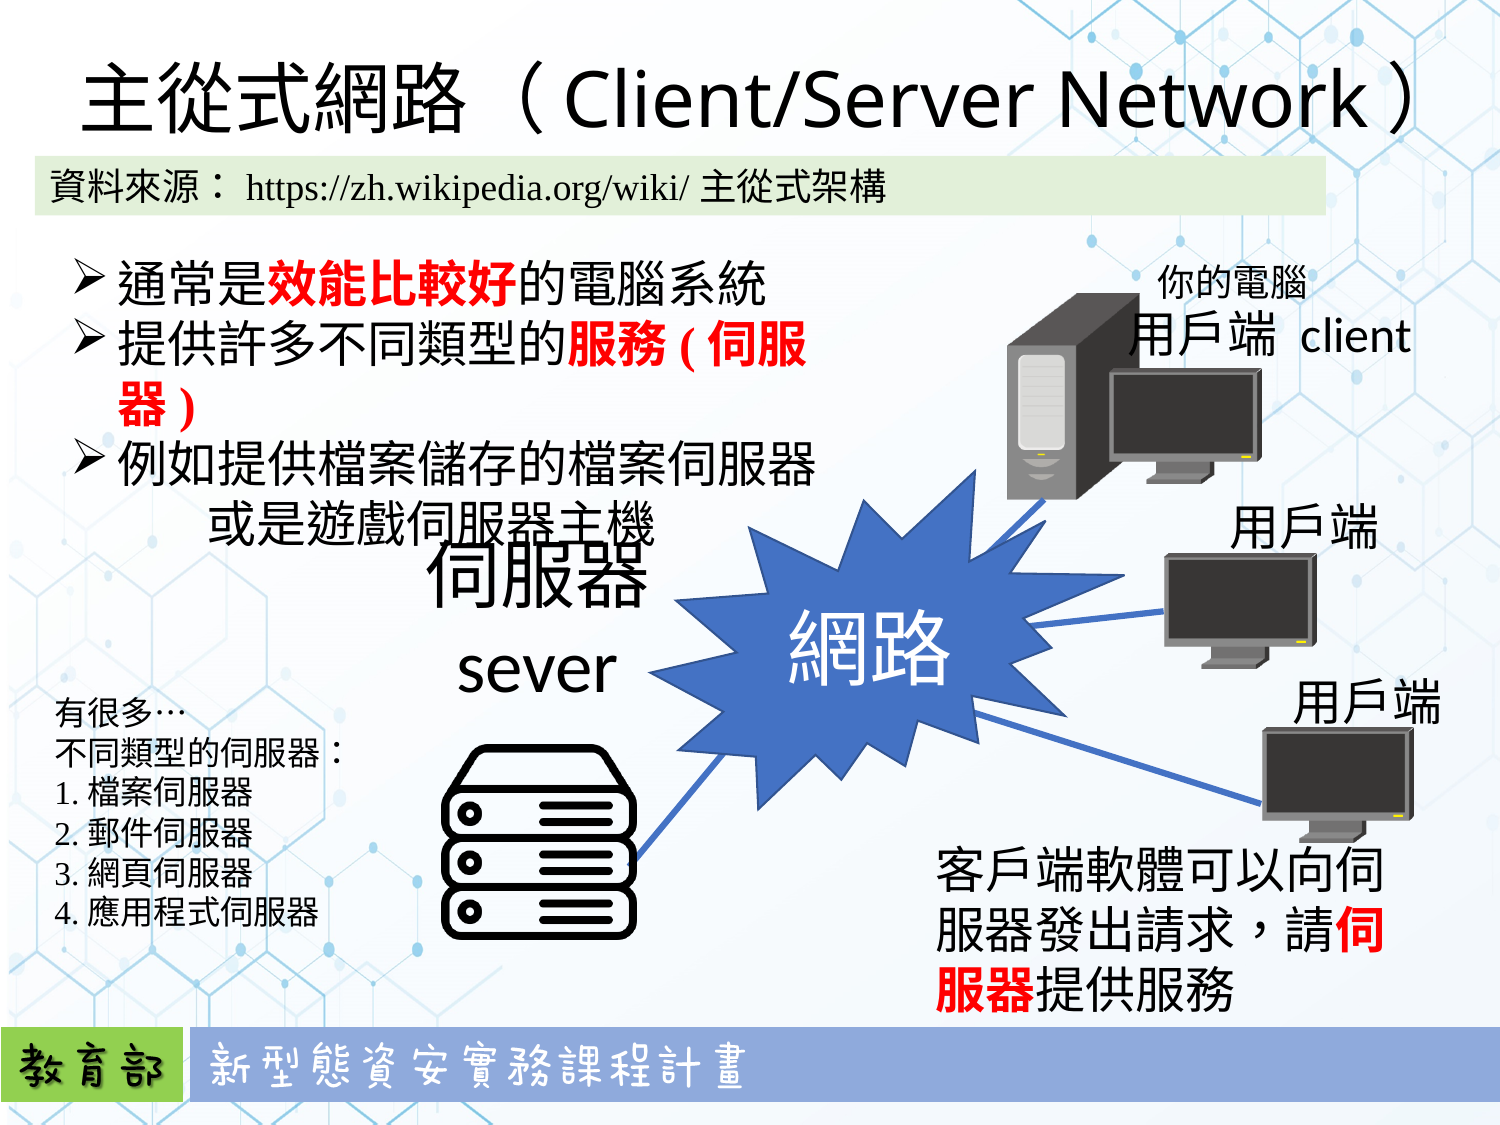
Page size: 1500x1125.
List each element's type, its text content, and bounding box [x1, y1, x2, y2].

text_box 通常是效能比較好的電腦系統 提供許多不同類型的服務(伺服器) 例如提供檔案儲存的檔案伺服器 或是遊戲伺服器主機 [55, 245, 901, 560]
text_box 客戶端軟體可以向伺服器發出請求，請伺服器提供服務 [920, 940, 1420, 1018]
title 主從式網路（Client/Server Network） [55, 41, 1488, 164]
text_box 資料來源：https://zh.wikipedia.org/wiki/主從式架構 [34, 155, 1326, 216]
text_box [419, 251, 1452, 940]
text_box 有很多… 不同類型的伺服器： 1.檔案伺服器 2.郵件伺服器 3.網頁伺服器 4.應用程式伺服器 [39, 684, 381, 939]
picture [0, 0, 1500, 1125]
